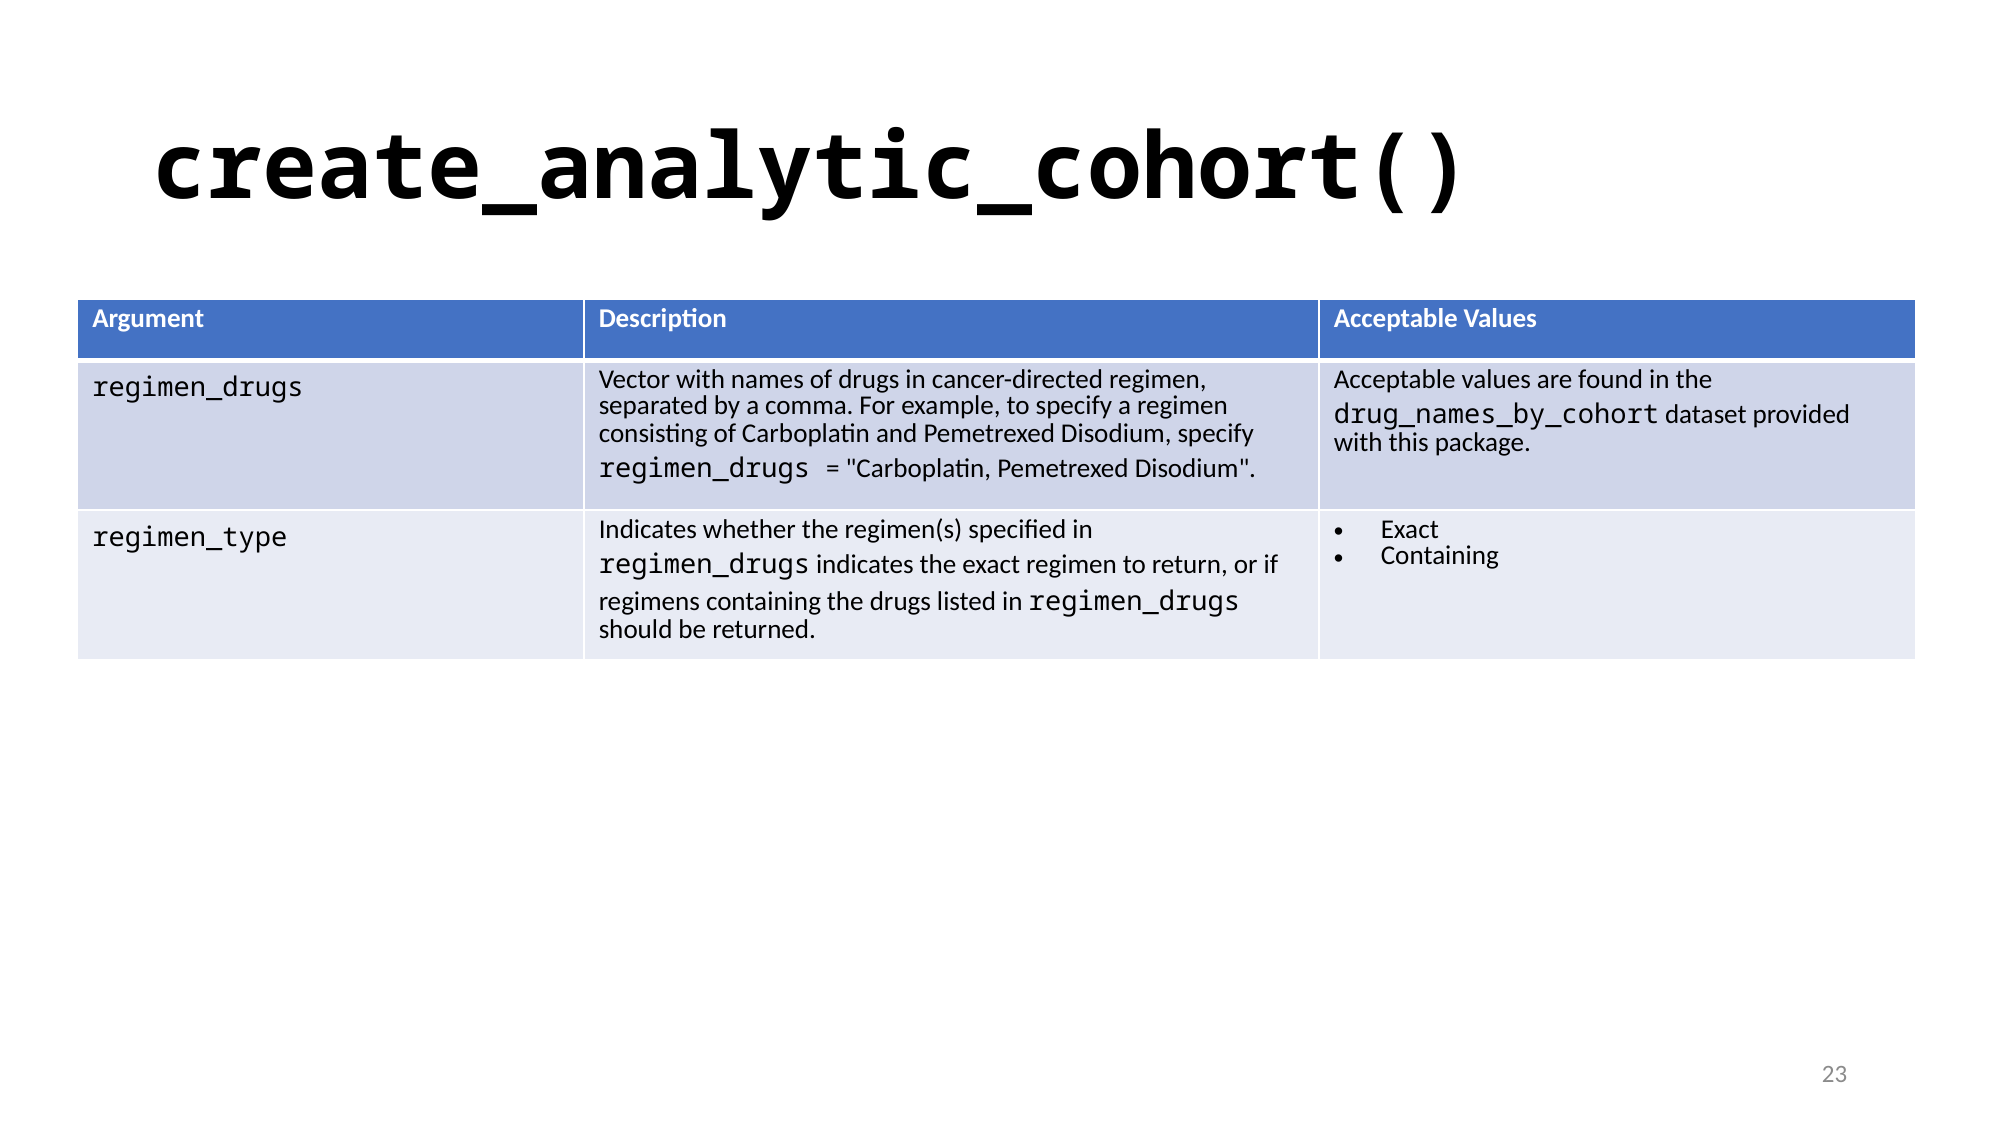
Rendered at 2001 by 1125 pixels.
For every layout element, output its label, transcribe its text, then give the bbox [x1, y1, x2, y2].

slide_number 23 [1412, 1042, 1863, 1103]
table_cell Acceptable values are found in the drug_names_by_cohort dataset provided with this package. [1320, 363, 1915, 509]
table_cell Vector with names of drugs in cancer-directed regimen, separated by a comma. For example, to specify a regimen consisting of Carboplatin and Pemetrexed Disodium, specify regimen_drugs = "Carboplatin, Pemetrexed Disodium". [585, 363, 1318, 509]
table_cell regimen_type [78, 511, 583, 659]
table_cell regimen_drugs [78, 363, 583, 509]
table_cell Indicates whether the regimen(s) specified in regimen_drugs indicates the exact regimen to return, or if regimens containing the drugs listed in regimen_drugs should be returned. [585, 511, 1318, 659]
table_header Acceptable Values [1320, 300, 1915, 358]
title create_analytic_cohort() [137, 59, 1863, 278]
table_header Description [585, 300, 1318, 358]
table_cell Exact Containing [1320, 511, 1915, 659]
table_header Argument [78, 300, 583, 358]
